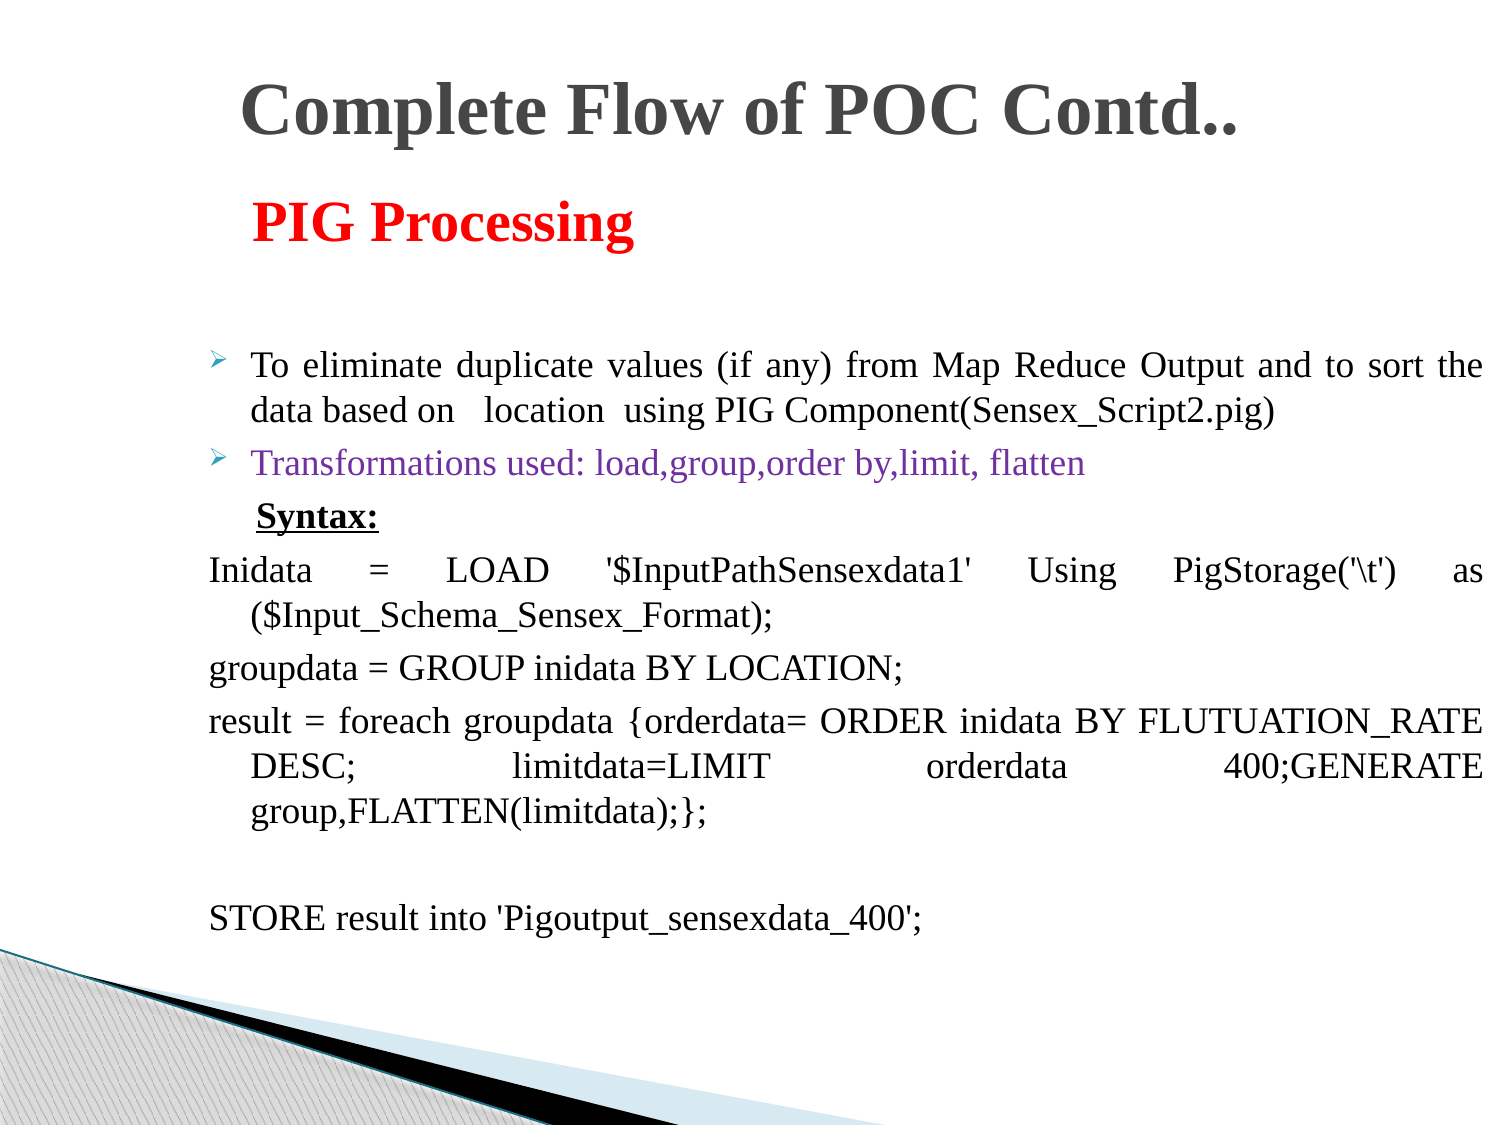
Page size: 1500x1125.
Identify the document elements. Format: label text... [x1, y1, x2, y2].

title Complete Flow of POC Contd.. [75, 45, 1425, 164]
list PIG Processing To eliminate duplicate values (if any) from Map Reduce Output and to sort the data based on location using PIG Component(Sensex_Script2.pig) Transformations used: load,group,order by,limit, flatten Syntax: Inidata = LOAD '$InputPathSensexdata1' Using PigStorage('\t') as ($Input_Schema_Sensex_Format); groupdata = GROUP inidata BY LOCATION; result = foreach groupdata {orderdata= ORDER inidata BY FLUTUATION_RATE DESC; limitdata=LIMIT orderdata 400;GENERATE group,FLATTEN(limitdata);}; STORE result into 'Pigoutput_sensexdata_400'; [175, 175, 1500, 1079]
